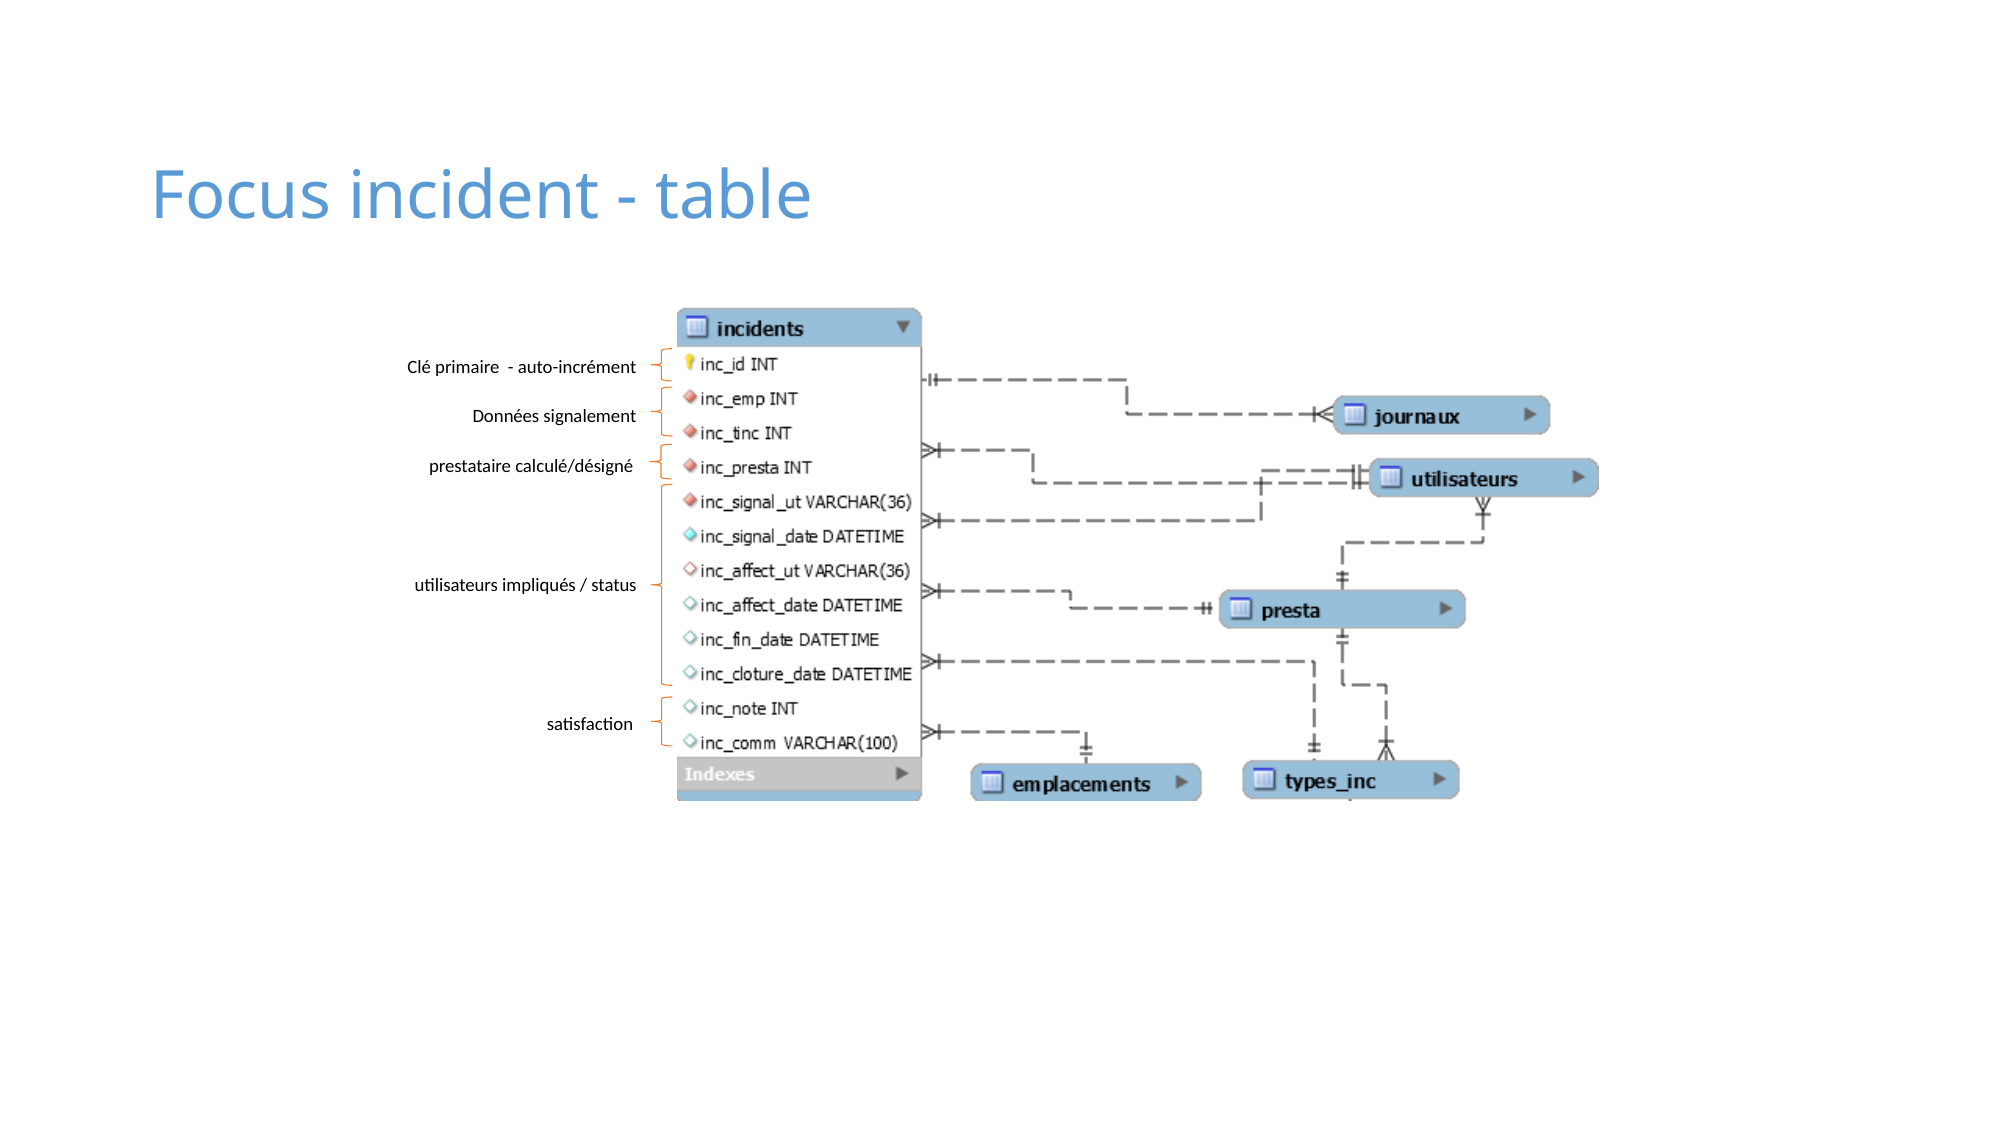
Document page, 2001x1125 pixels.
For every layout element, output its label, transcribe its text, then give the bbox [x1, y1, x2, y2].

text_box prestataire calculé/désigné [371, 444, 648, 484]
text_box [650, 348, 672, 382]
text_box [650, 386, 673, 437]
text_box utilisateurs impliqués / status [349, 563, 651, 603]
text_box Focus incident - table [135, 132, 1861, 261]
text_box satisfaction [400, 702, 648, 742]
picture [677, 305, 1599, 801]
text_box Données signalement [349, 394, 651, 434]
text_box [651, 483, 673, 686]
text_box [650, 696, 673, 747]
text_box Clé primaire - auto-incrément [287, 346, 651, 386]
text_box [650, 443, 672, 480]
